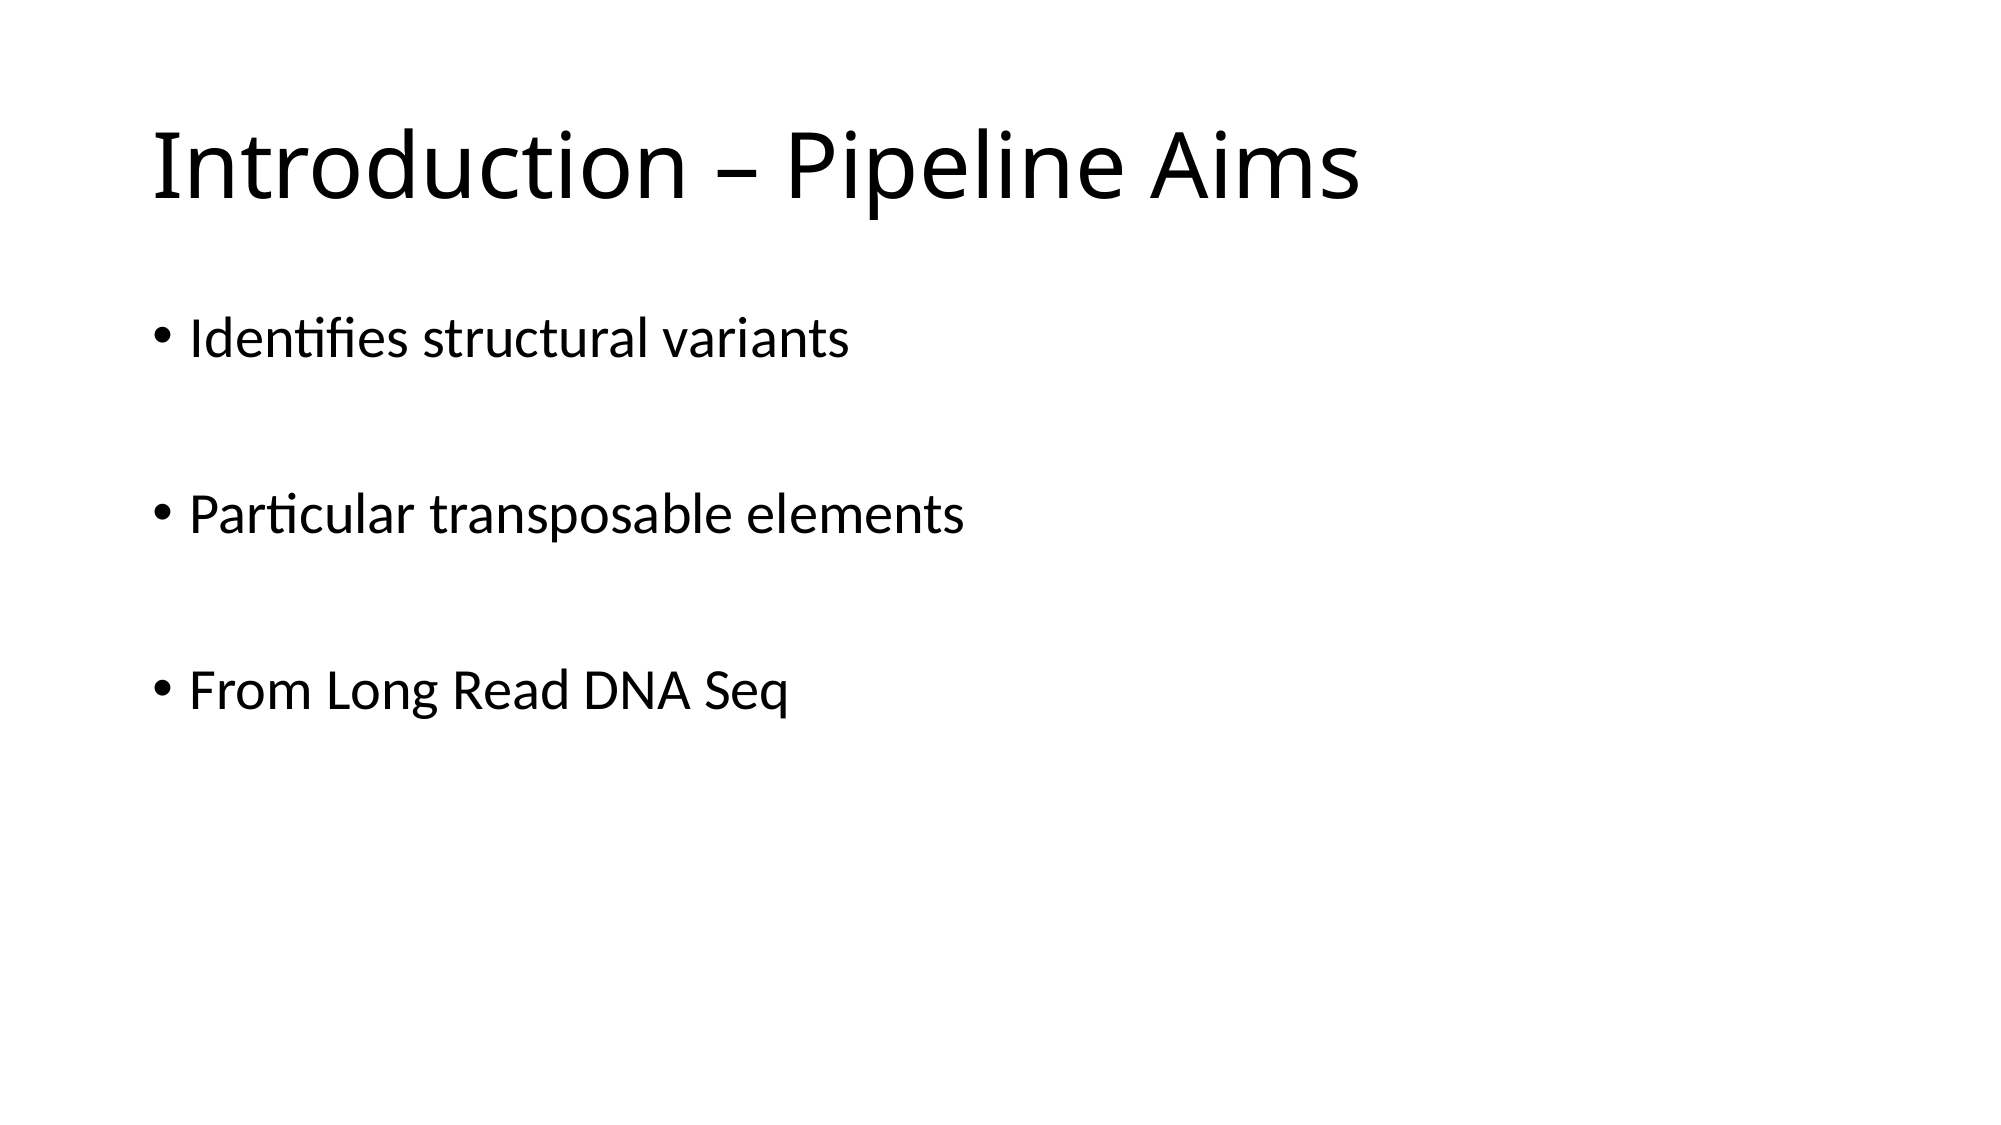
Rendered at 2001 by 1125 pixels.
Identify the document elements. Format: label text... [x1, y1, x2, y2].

title Introduction – Pipeline Aims [137, 59, 1863, 278]
list Identifies structural variants Particular transposable elements From Long Read DNA Seq Be transferable across DNA Seq technologies e.g. Nanopore, PacBio etc [137, 299, 1863, 1014]
